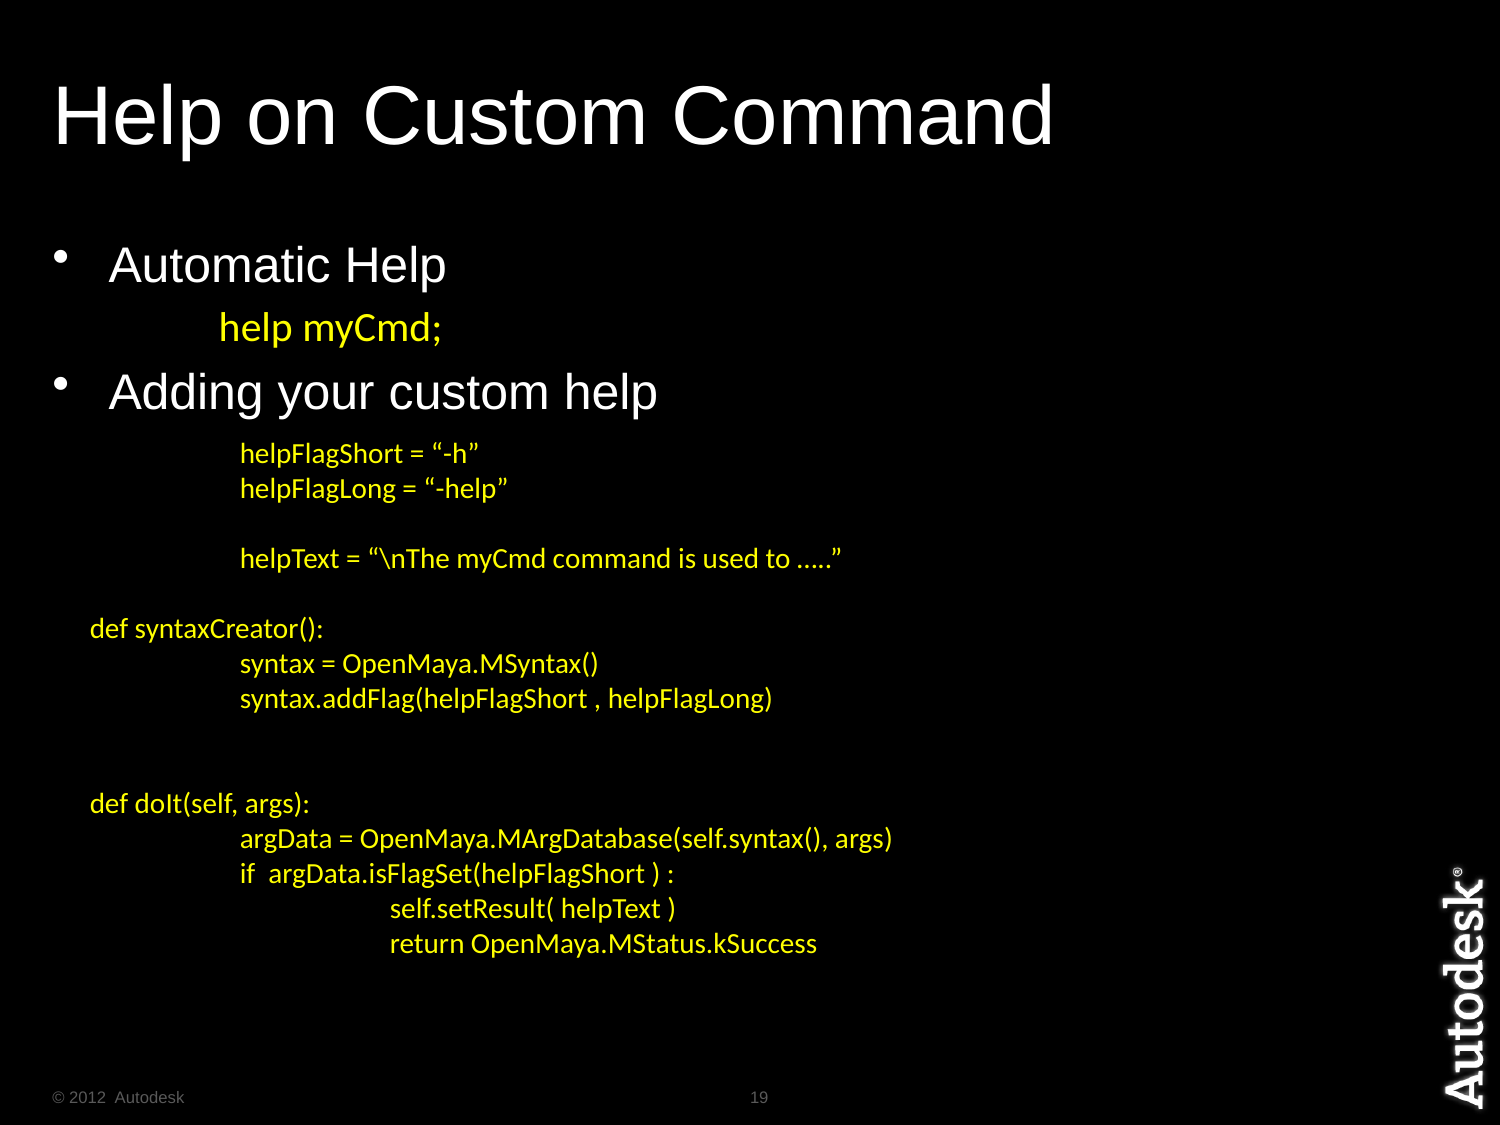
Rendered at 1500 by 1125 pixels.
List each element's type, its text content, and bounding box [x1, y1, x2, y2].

title Help on Custom Command [52, 22, 1401, 211]
picture [1402, 0, 1500, 1125]
text_box helpFlagShort = “-h” helpFlagLong = “-help” helpText = “\nThe myCmd command is used to …..” def syntaxCreator(): syntax = OpenMaya.MSyntax() syntax.addFlag(helpFlagShort , helpFlagLong) def doIt(self, args): argData = OpenMaya.MArgDatabase(self.syntax(), args) if argData.isFlagSet(helpFlagShort ) : self.setResult( helpText ) return OpenMaya.MStatus.kSuccess [74, 387, 1373, 1002]
list Automatic Help help myCmd; Adding your custom help [52, 231, 1401, 1073]
